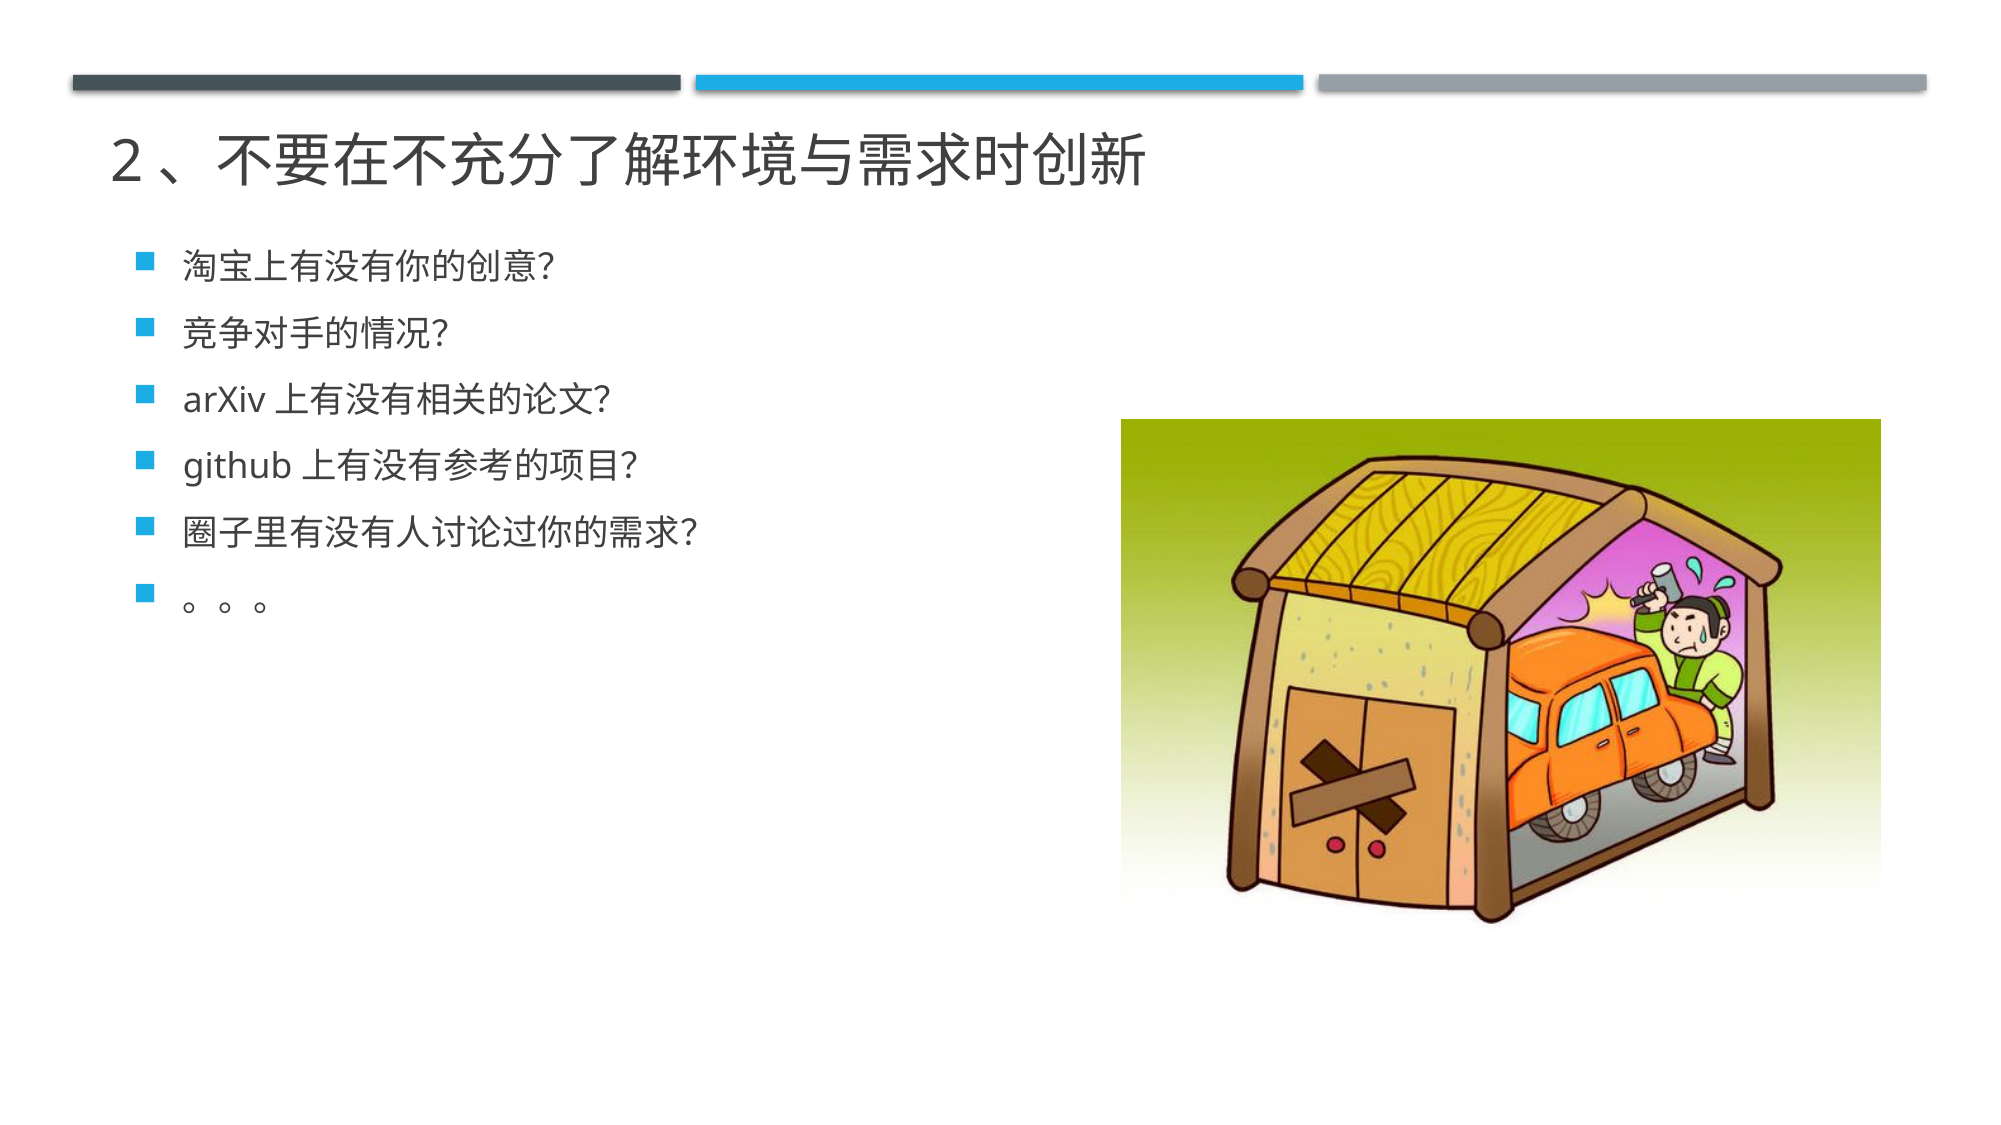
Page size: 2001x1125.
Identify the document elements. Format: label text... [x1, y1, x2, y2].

picture [1121, 418, 1882, 954]
title 2、不要在不充分了解环境与需求时创新 [95, 115, 1905, 311]
list 淘宝上有没有你的创意？ 竞争对手的情况？ arXiv上有没有相关的论文？ github上有没有参考的项目？ 圈子里有没有人讨论过你的需求？ 。。。 [117, 232, 1928, 829]
